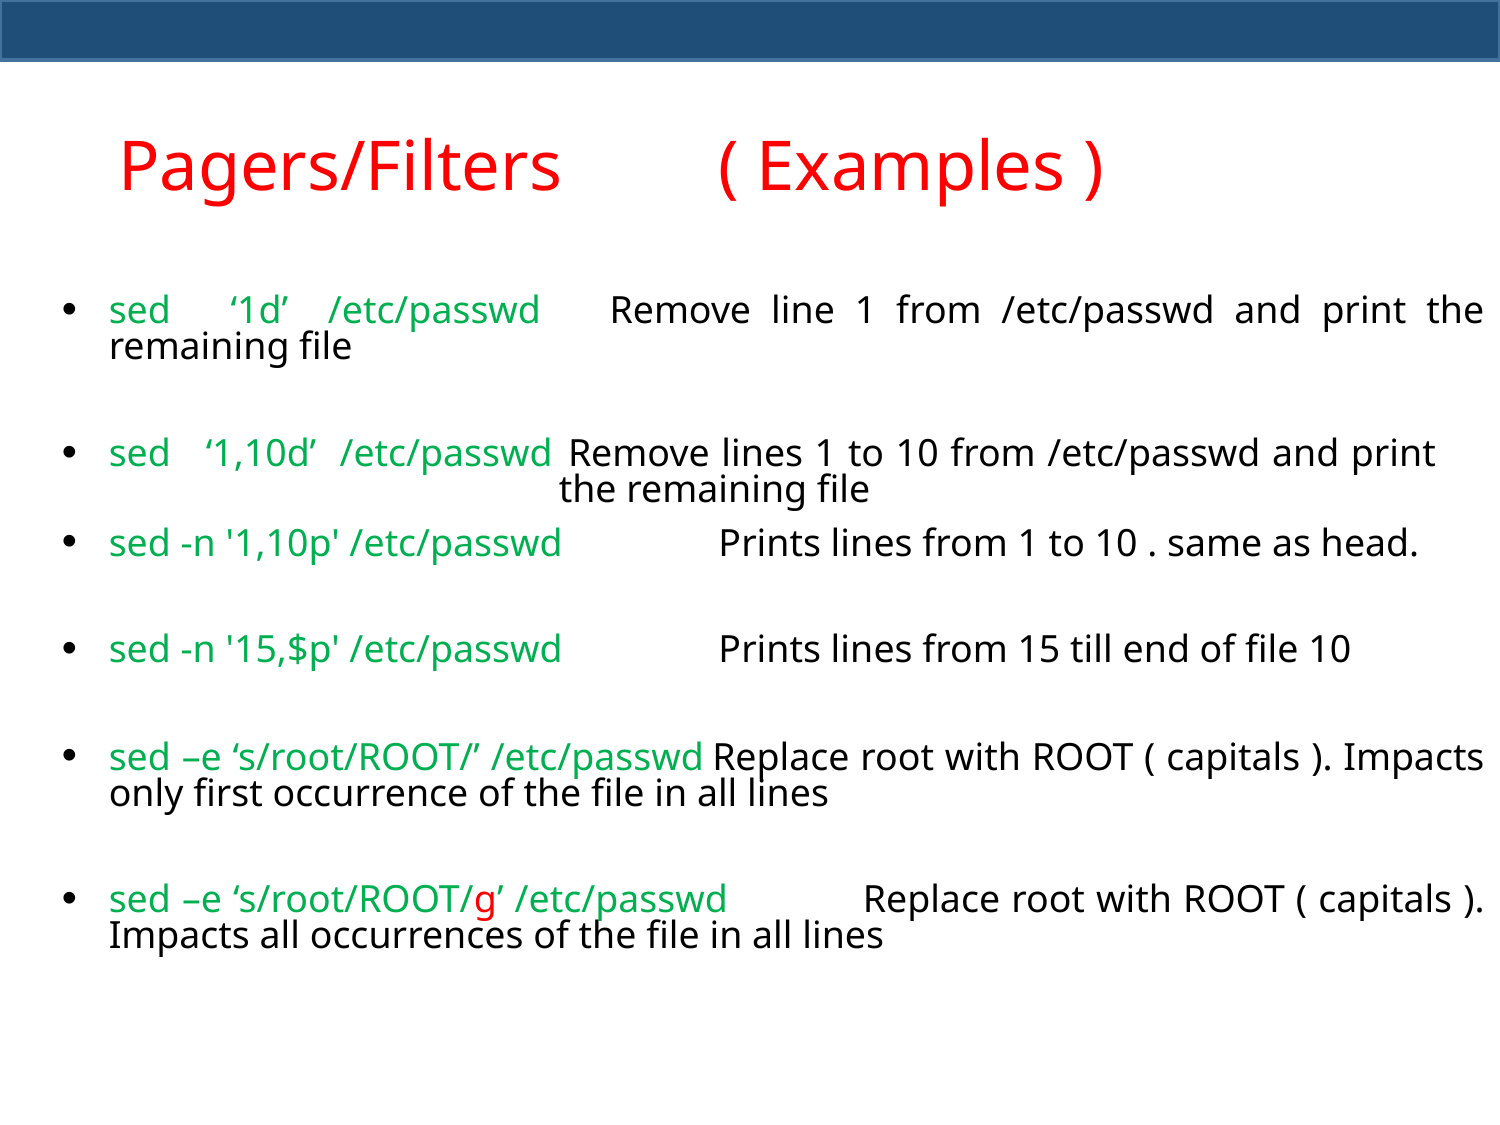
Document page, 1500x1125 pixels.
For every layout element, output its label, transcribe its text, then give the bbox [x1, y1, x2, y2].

title Pagers/Filters ( Examples ) [103, 59, 1397, 278]
text_box sed ‘1d’ /etc/passwd Remove line 1 from /etc/passwd and print the remaining file sed ‘1,10d’ /etc/passwd Remove lines 1 to 10 from /etc/passwd and print the remaining file sed -n '1,10p' /etc/passwd Prints lines from 1 to 10 . same as head. sed -n '15,$p' /etc/passwd Prints lines from 15 till end of file 10 sed –e ‘s/root/ROOT/’ /etc/passwd Replace root with ROOT ( capitals ). Impacts only first occurrence of the file in all lines sed –e ‘s/root/ROOT/g’ /etc/passwd Replace root with ROOT ( capitals ). Impacts all occurrences of the file in all lines [47, 287, 1500, 982]
